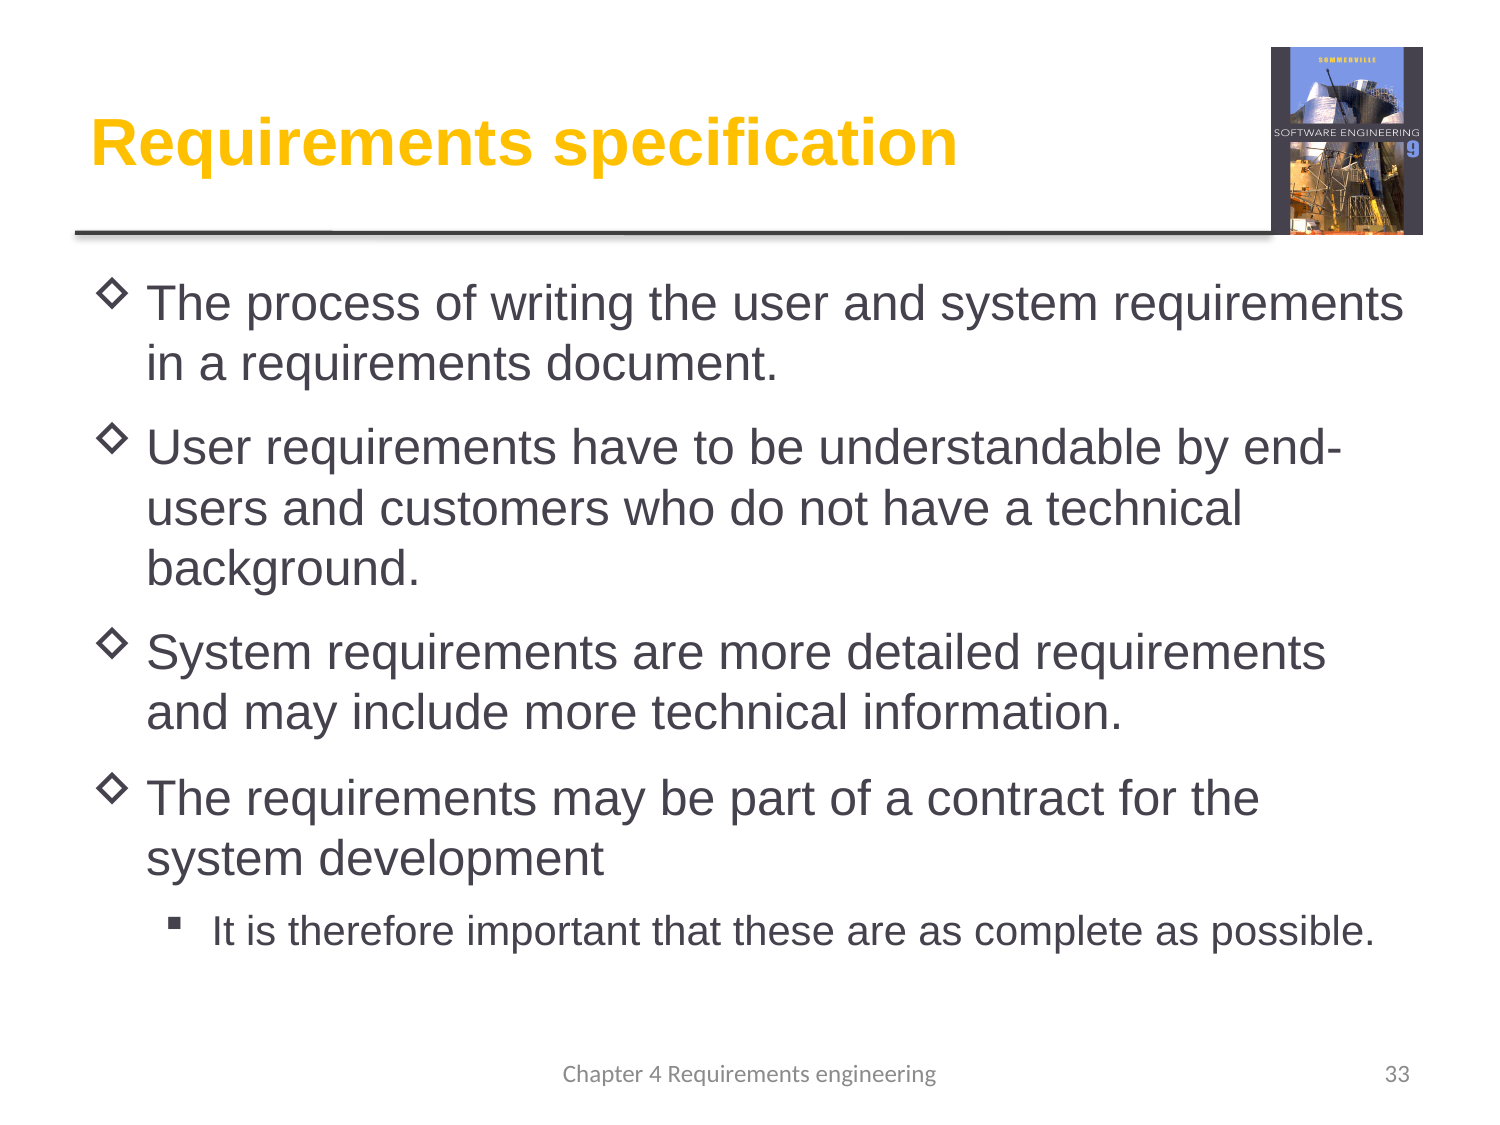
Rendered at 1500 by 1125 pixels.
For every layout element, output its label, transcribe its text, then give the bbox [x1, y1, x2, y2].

footer Chapter 4 Requirements engineering [512, 1042, 988, 1103]
list The process of writing the user and system requirements in a requirements document. User requirements have to be understandable by end-users and customers who do not have a technical background. System requirements are more detailed requirements and may include more technical information. The requirements may be part of a contract for the system development It is therefore important that these are as complete as possible. [75, 262, 1425, 1005]
title Requirements specification [74, 44, 1272, 233]
picture [1272, 47, 1423, 235]
slide_number 33 [1074, 1042, 1425, 1103]
